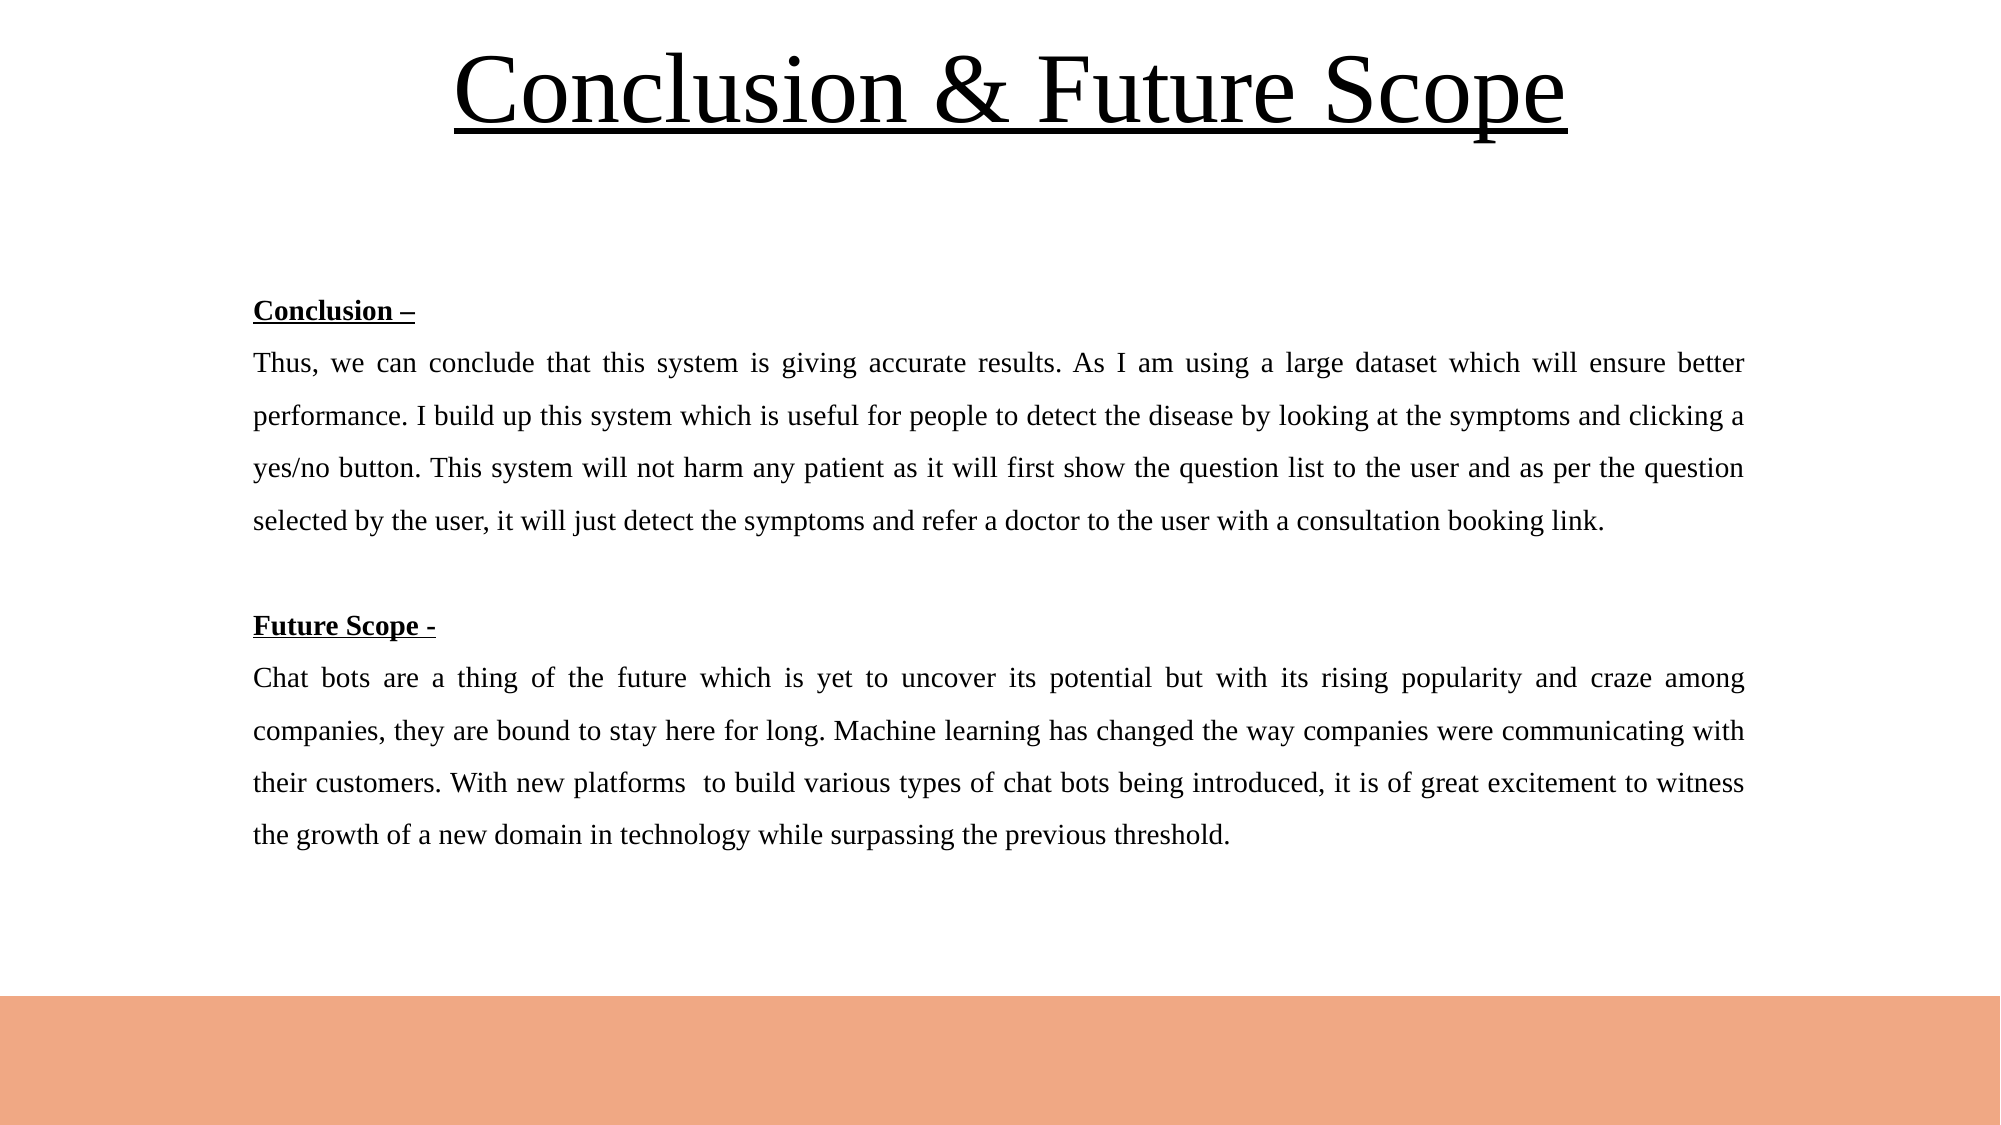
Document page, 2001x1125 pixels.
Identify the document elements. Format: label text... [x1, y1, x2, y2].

text_box [0, 995, 2000, 1125]
text_box Conclusion – Thus, we can conclude that this system is giving accurate results. As I am using a large dataset which will ensure better performance. I build up this system which is useful for people to detect the disease by looking at the symptoms and clicking a yes/no button. This system will not harm any patient as it will first show the question list to the user and as per the question selected by the user, it will just detect the symptoms and refer a doctor to the user with a consultation booking link. Future Scope - Chat bots are a thing of the future which is yet to uncover its potential but with its rising popularity and craze among companies, they are bound to stay here for long. Machine learning has changed the way companies were communicating with their customers. With new platforms to build various types of chat bots being introduced, it is of great excitement to witness the growth of a new domain in technology while surpassing the previous threshold. [238, 266, 1762, 911]
text_box Conclusion & Future Scope [303, 22, 1714, 143]
